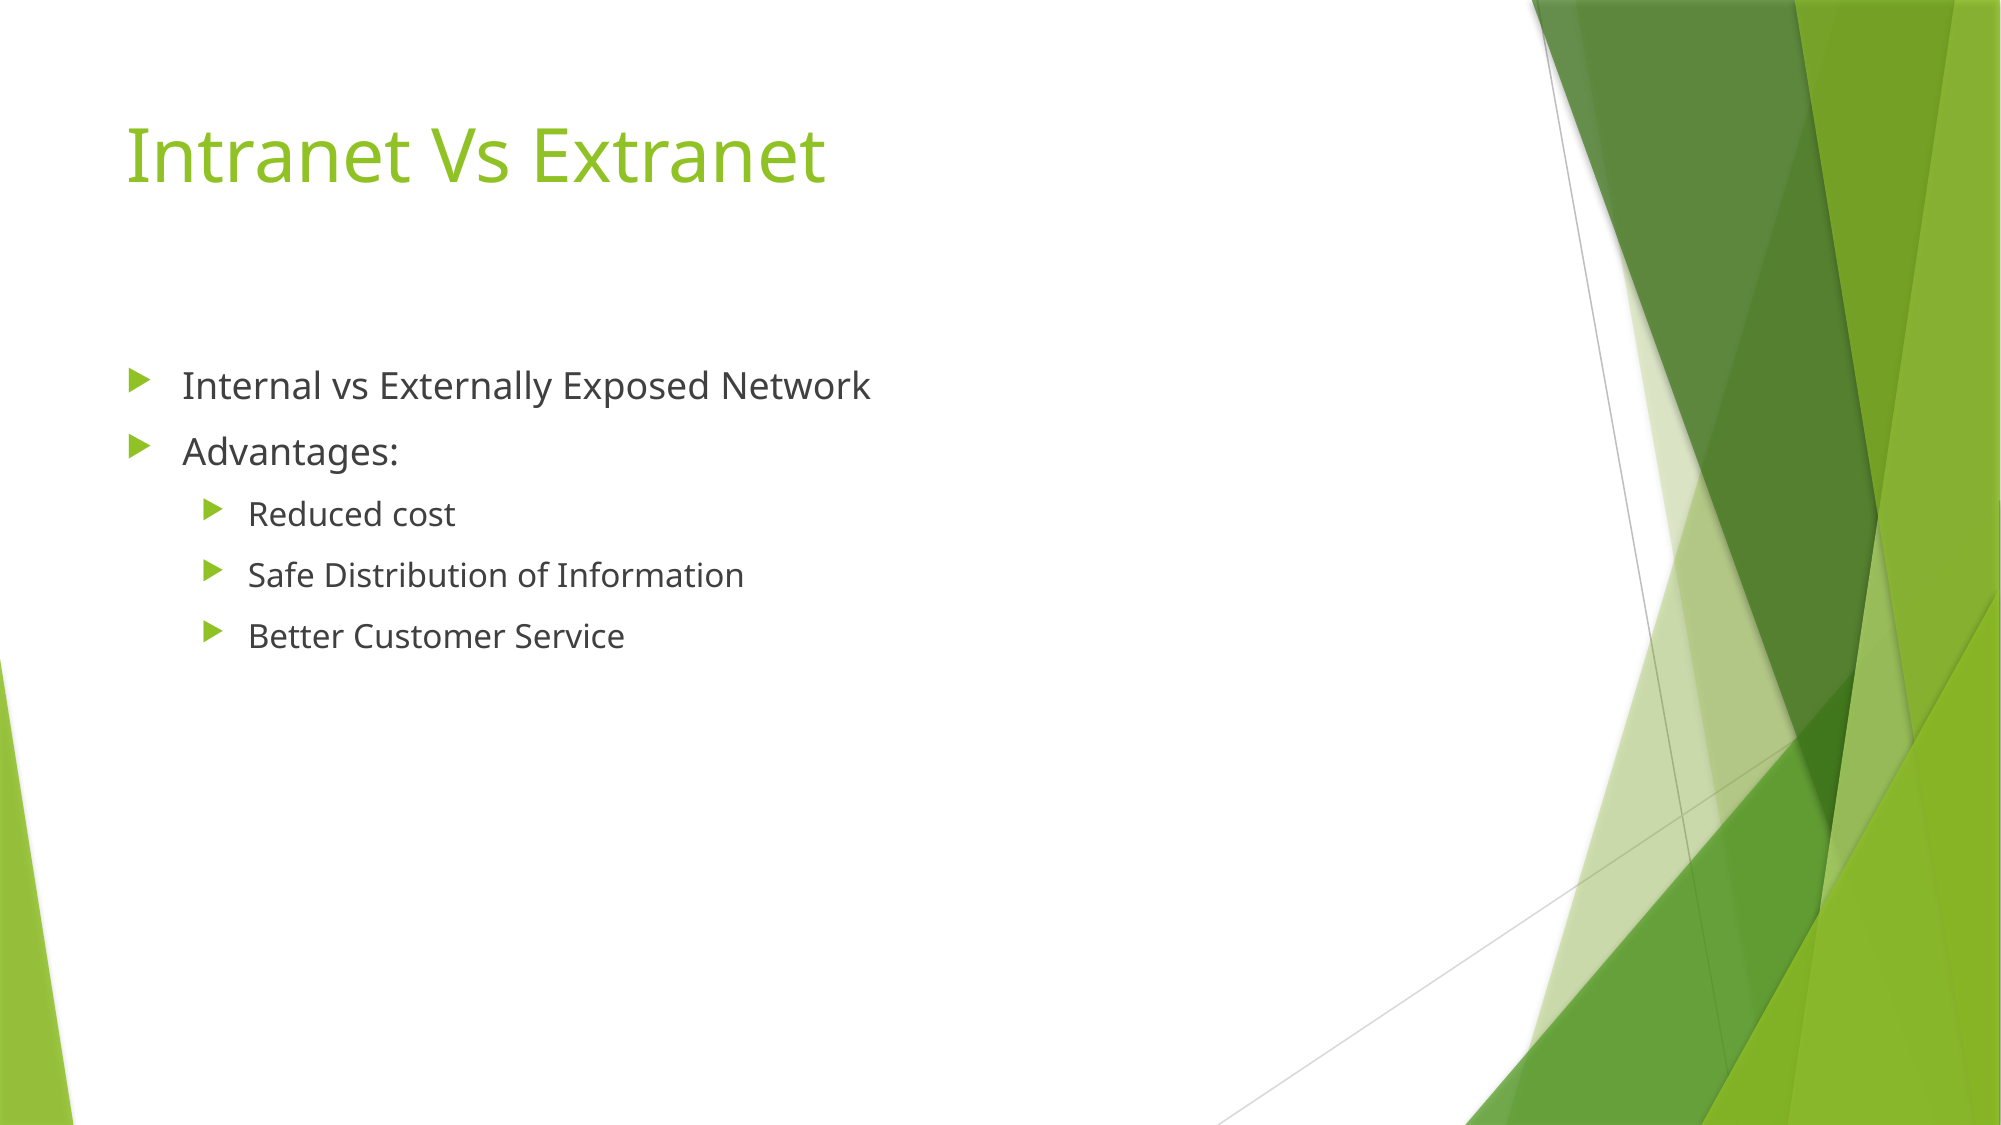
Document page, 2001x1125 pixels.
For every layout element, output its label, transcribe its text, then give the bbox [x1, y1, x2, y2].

title Intranet Vs Extranet [111, 99, 1522, 317]
list Internal vs Externally Exposed Network Advantages: Reduced cost Safe Distribution of Information Better Customer Service [111, 354, 1522, 992]
